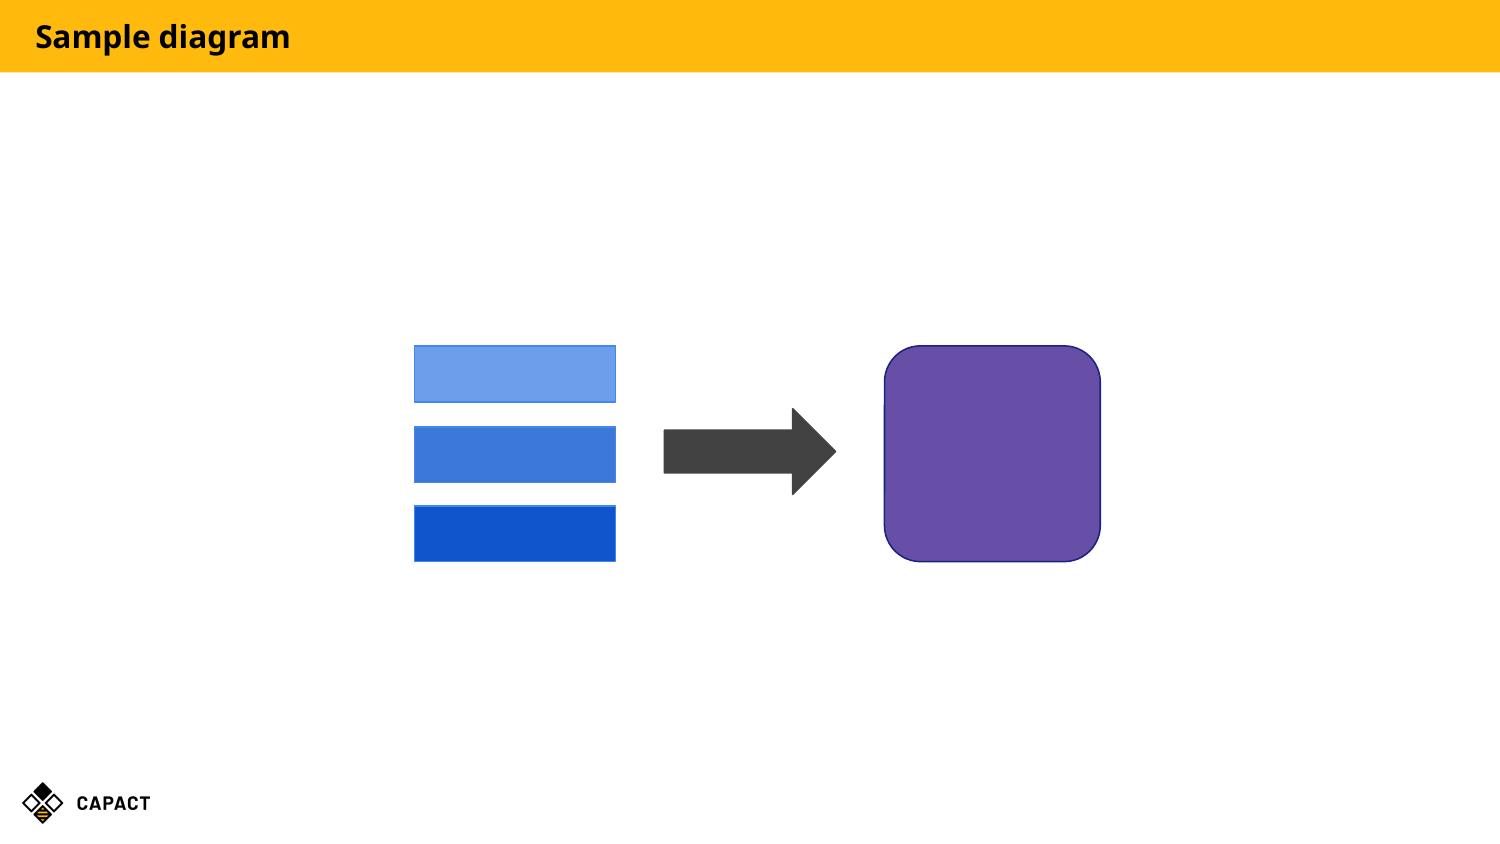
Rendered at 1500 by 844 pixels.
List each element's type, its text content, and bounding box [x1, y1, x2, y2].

text_box [414, 505, 616, 562]
text_box [414, 426, 616, 483]
text_box [664, 408, 836, 495]
picture [20, 761, 195, 844]
text_box [414, 345, 616, 402]
list Sample diagram [20, 0, 1174, 74]
text_box [884, 345, 1101, 562]
